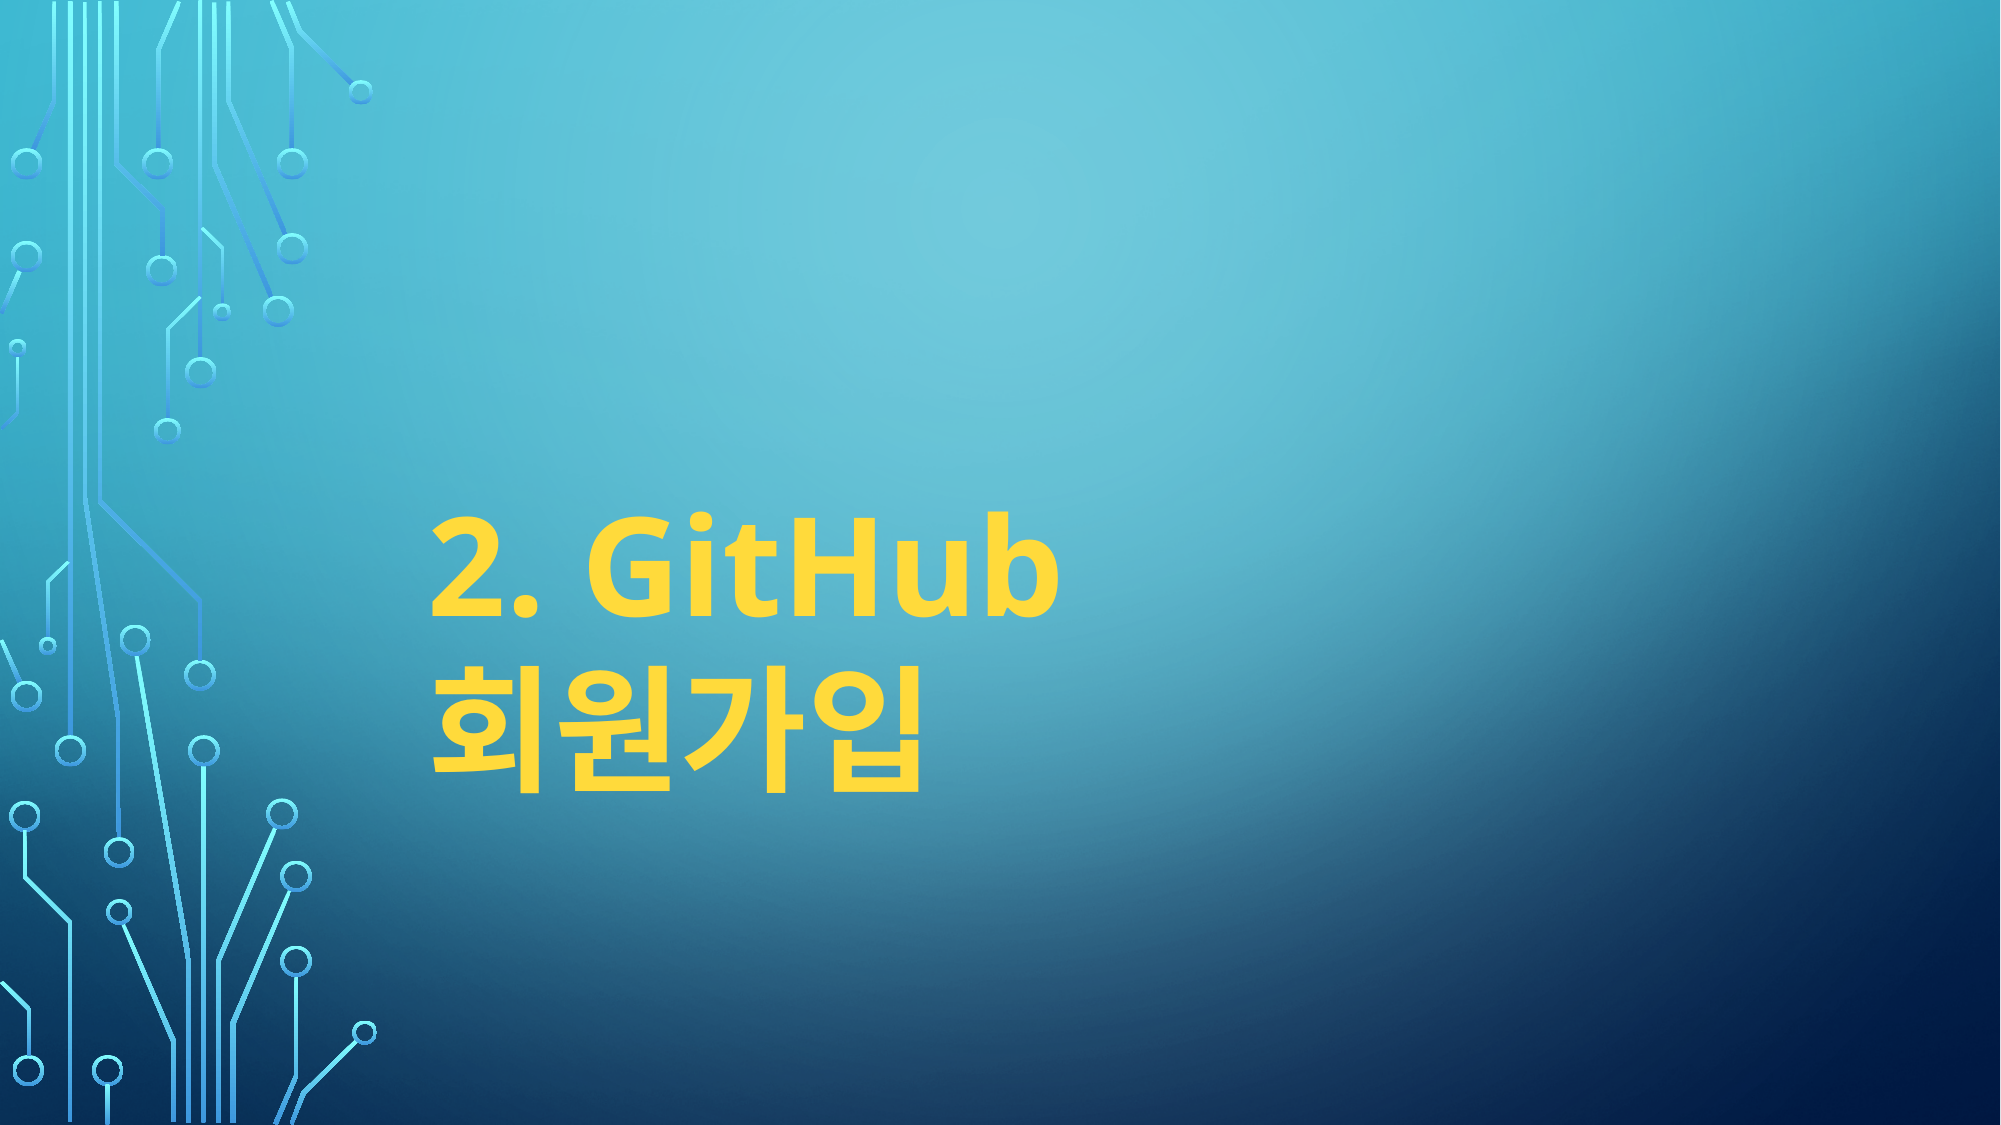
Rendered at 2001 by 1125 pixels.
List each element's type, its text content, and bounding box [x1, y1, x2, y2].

text_box 2. GitHub 회원가입 [413, 471, 1587, 817]
